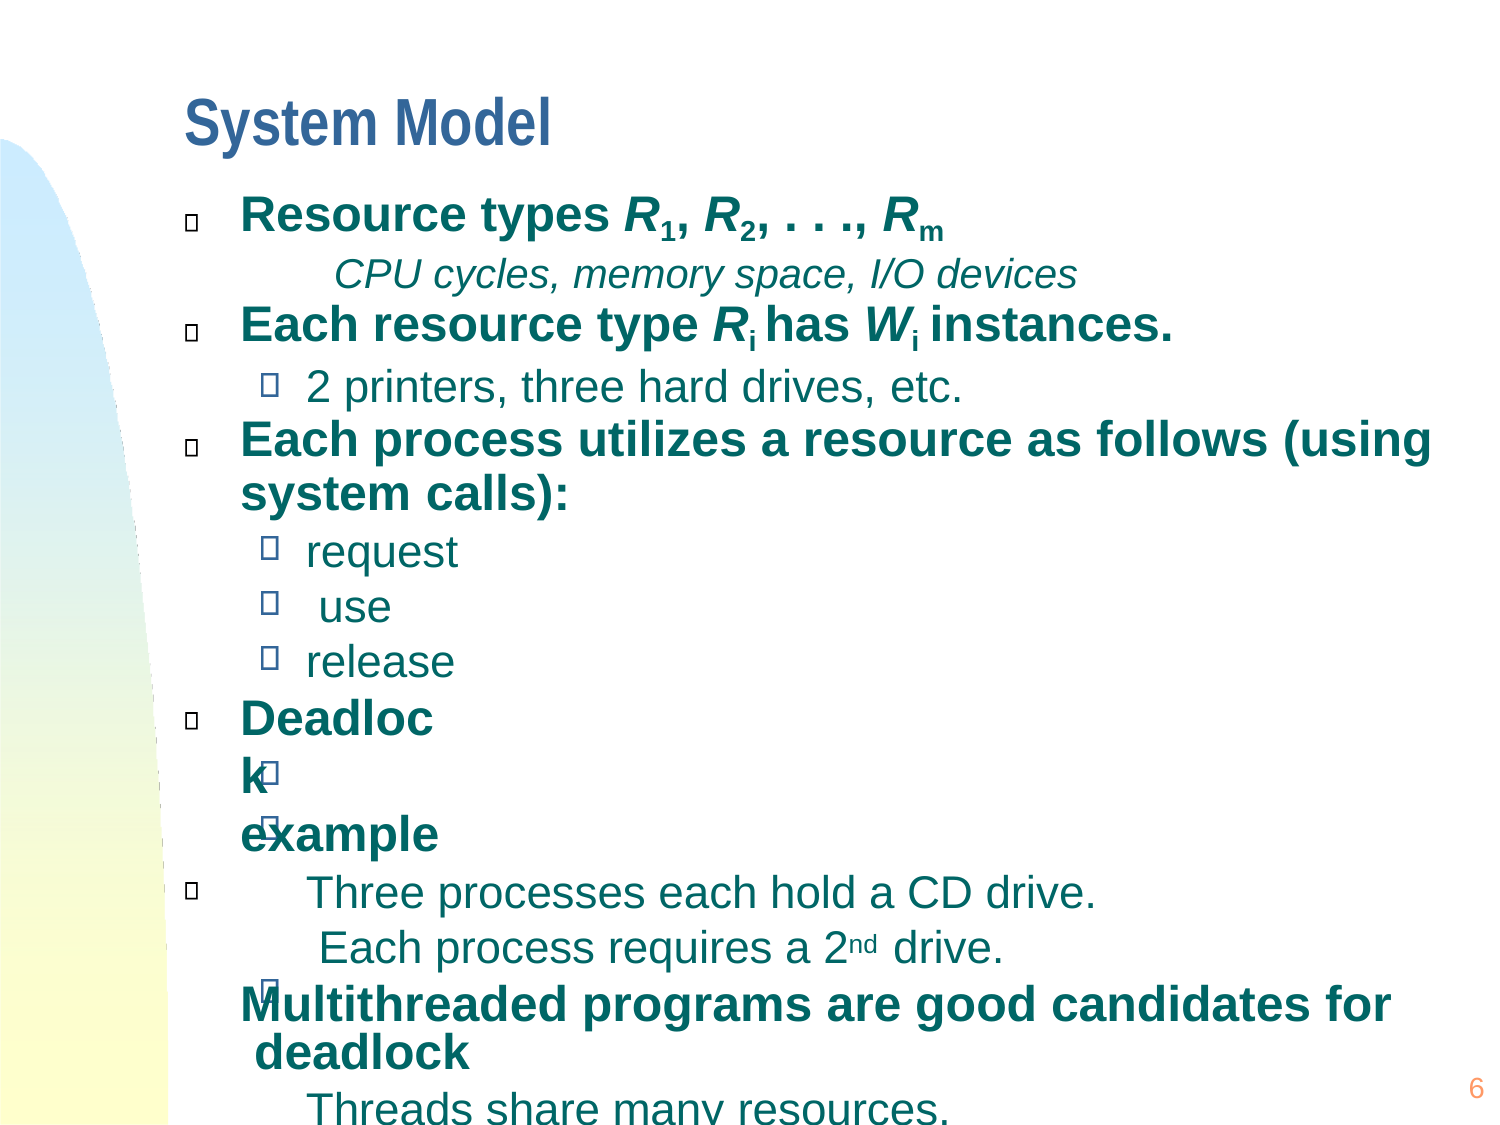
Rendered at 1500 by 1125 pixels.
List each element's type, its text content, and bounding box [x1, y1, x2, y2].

text_box Resource types R1, R2, . . ., Rm CPU cycles, memory space, I/O devices Each resource type Ri has Wi instances. 2 printers, three hard drives, etc. Each process utilizes a resource as follows (using system calls): request use release Deadlock example Three processes each hold a CD drive. Each process requires a 2nd drive. Multithreaded programs are good candidates for deadlock Threads share many resources. [235, 178, 1439, 1125]
text_box [183, 314, 217, 348]
text_box [183, 702, 217, 736]
text_box [183, 204, 217, 238]
text_box [183, 429, 217, 463]
text_box [183, 872, 217, 906]
title System Model [182, 77, 788, 268]
text_box 6 [1466, 1067, 1488, 1105]
picture [0, 138, 169, 1125]
